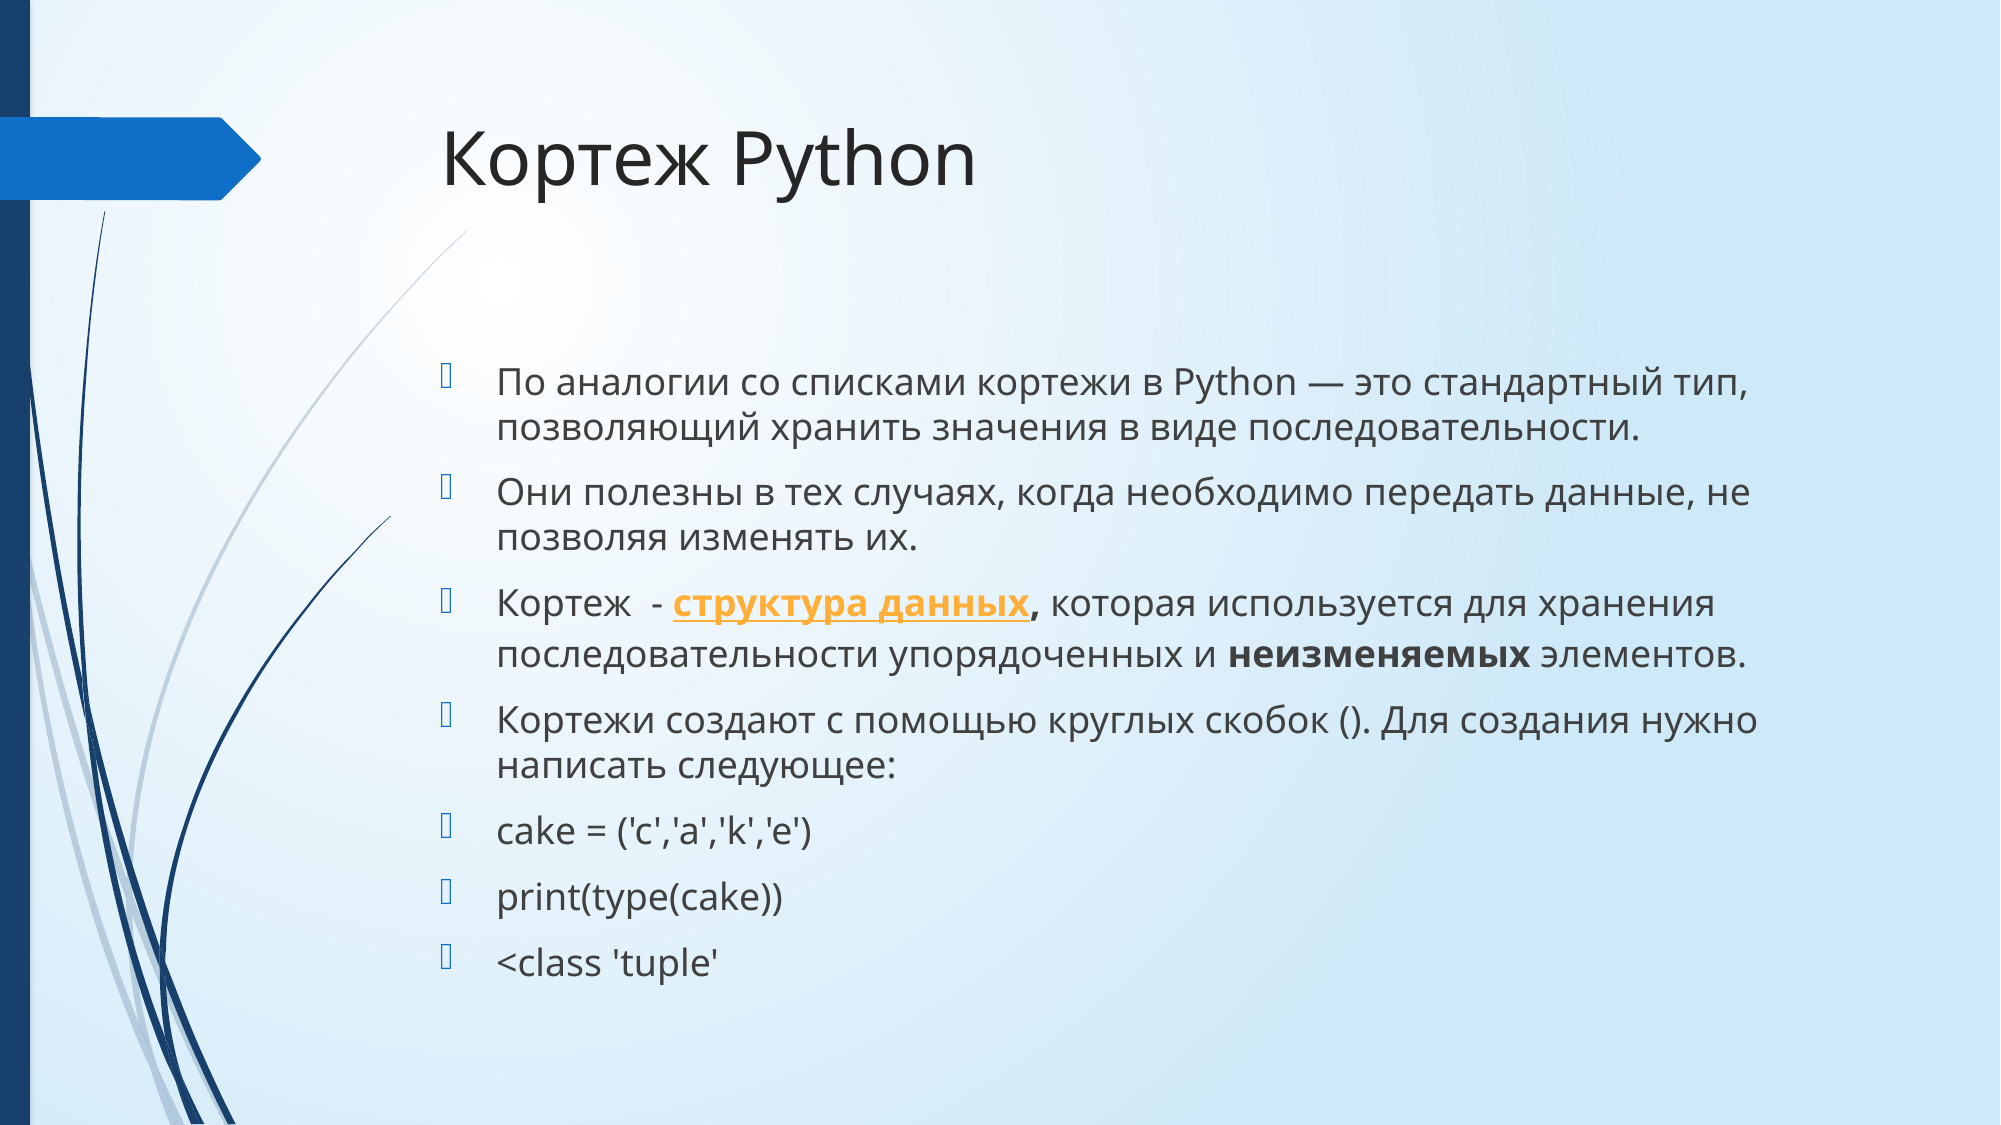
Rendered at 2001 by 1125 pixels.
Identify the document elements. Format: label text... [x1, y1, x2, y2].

title Кортеж Python [425, 102, 1888, 313]
list По аналогии со списками кортежи в Python — это стандартный тип, позволяющий хранить значения в виде последовательности. Они полезны в тех случаях, когда необходимо передать данные, не позволяя изменять их. Кортеж - структура данных, которая используется для хранения последовательности упорядоченных и неизменяемых элементов. Кортежи создают с помощью круглых скобок (). Для создания нужно написать следующее: cake = ('c','a','k','e') print(type(cake)) <class 'tuple' [424, 350, 1888, 1075]
